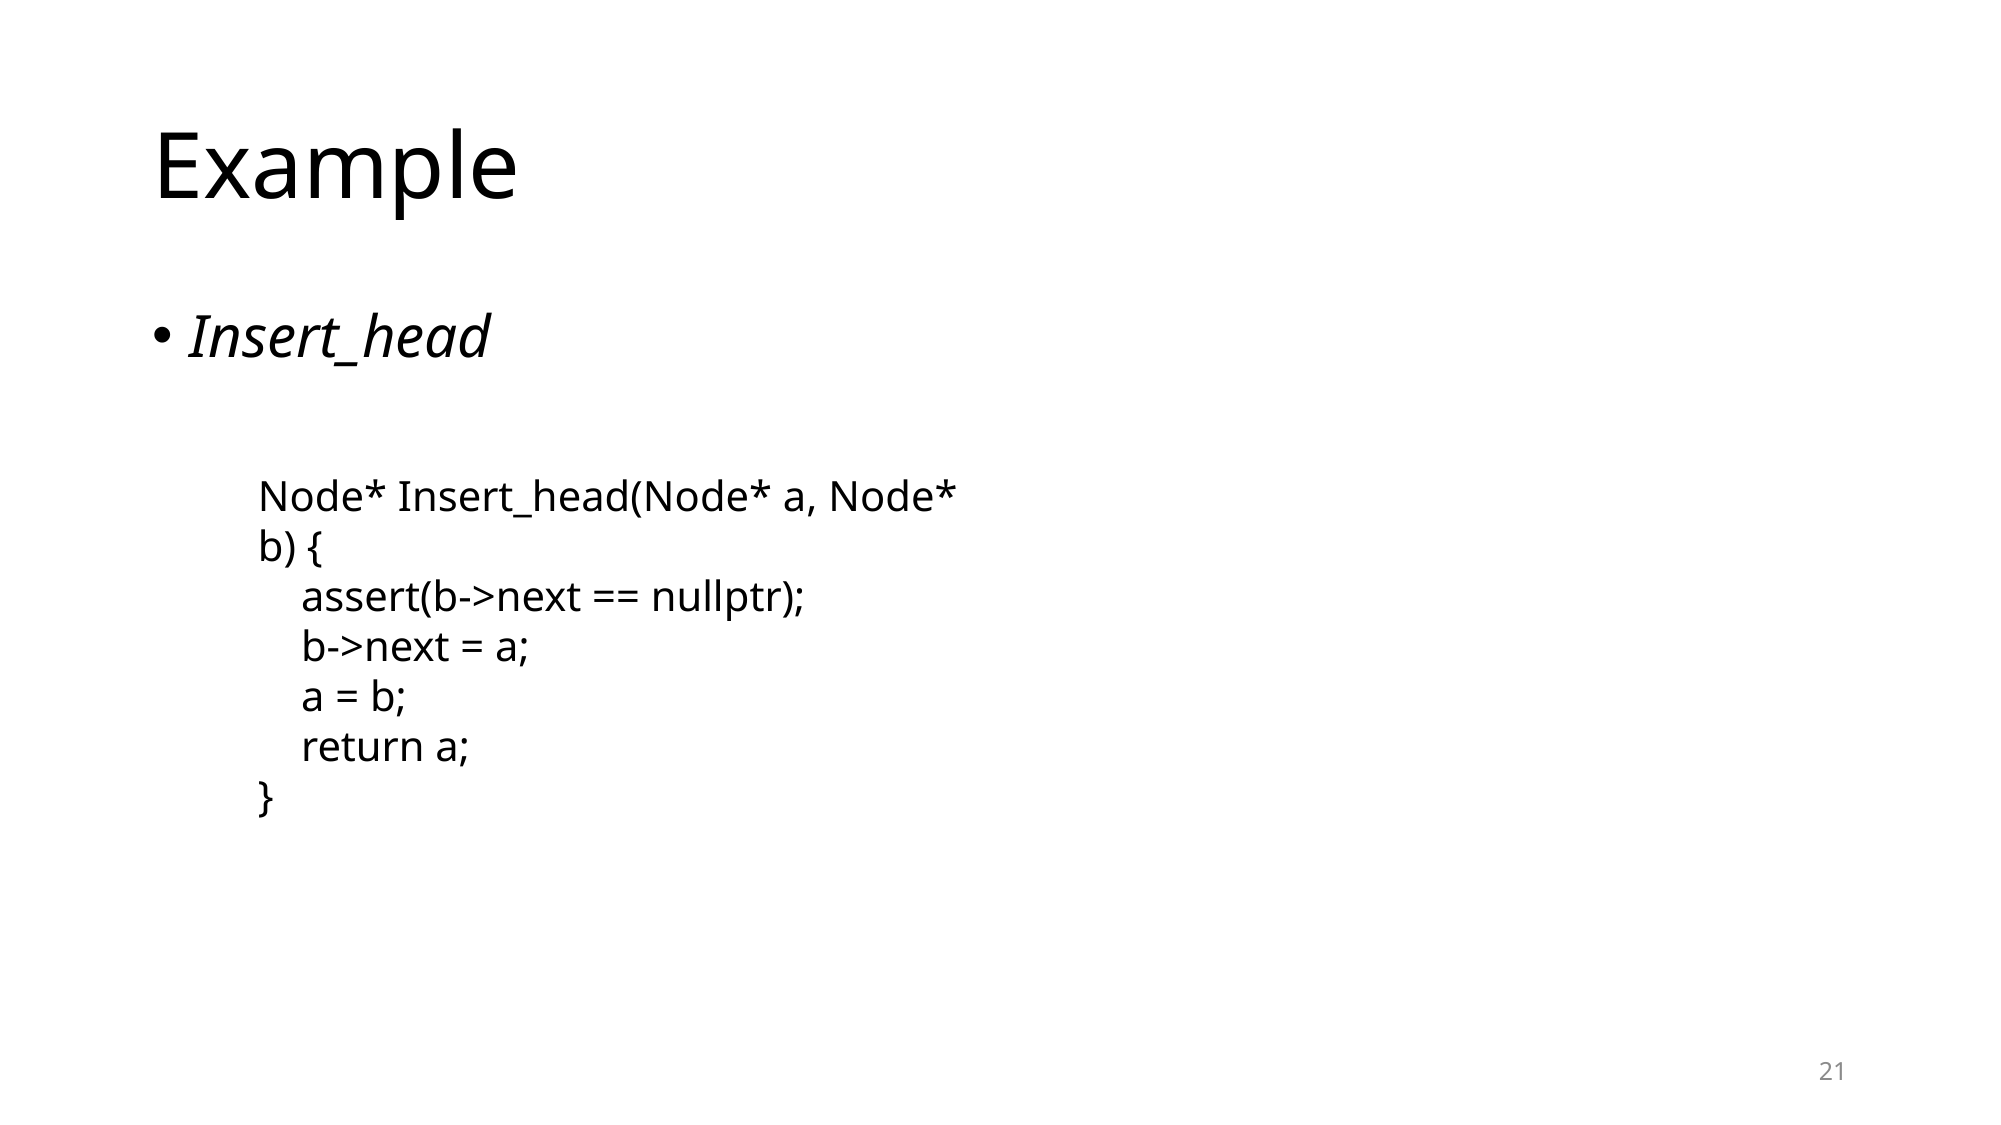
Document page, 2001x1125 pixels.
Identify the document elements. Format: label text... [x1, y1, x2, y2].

slide_number 21 [1412, 1042, 1863, 1103]
list Insert_head [137, 299, 1863, 1014]
title Example [137, 59, 1863, 278]
text_box Node* Insert_head(Node* a, Node* b) { assert(b->next == nullptr); b->next = a; a = b; return a; } [243, 412, 1005, 828]
